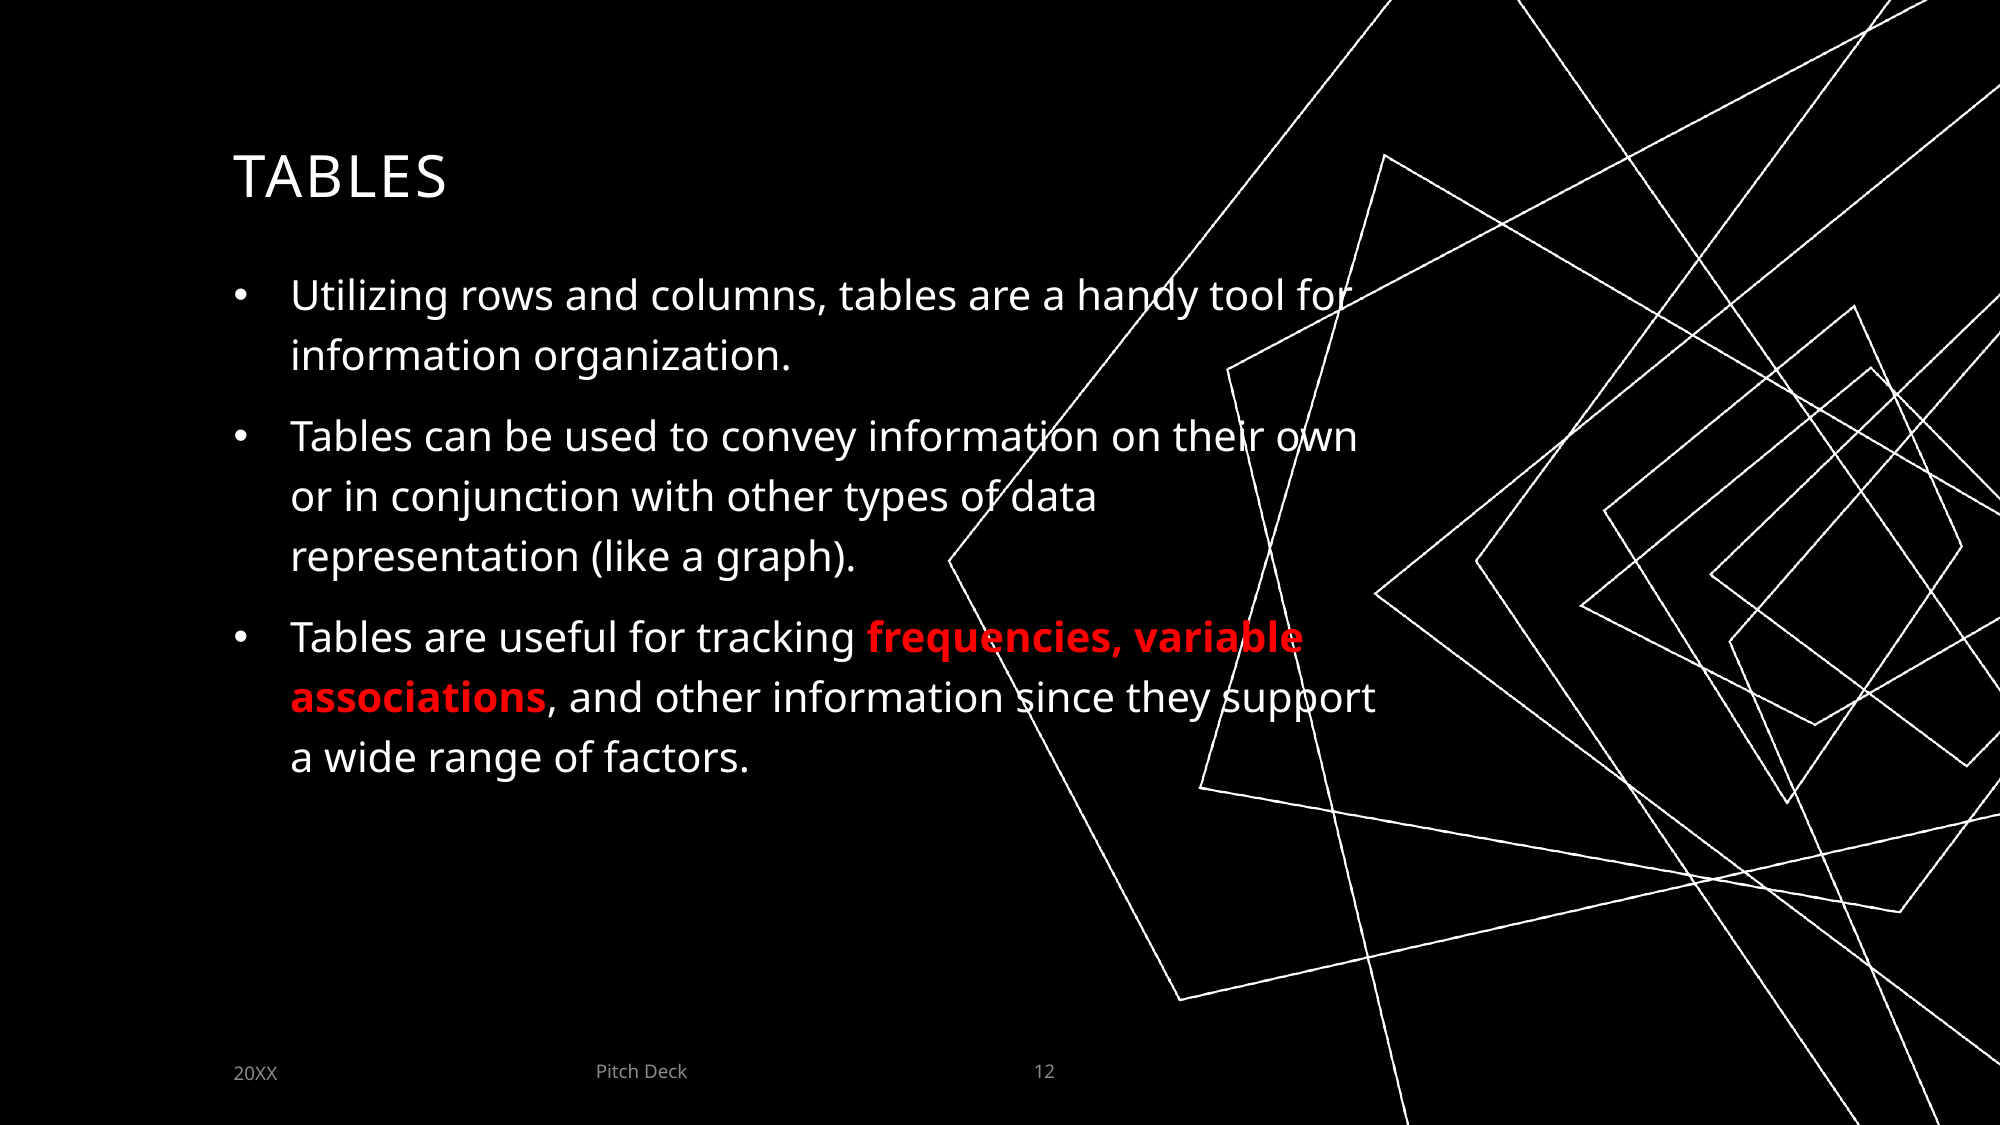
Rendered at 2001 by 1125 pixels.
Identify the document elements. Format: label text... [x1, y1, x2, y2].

footer Pitch Deck [437, 1042, 846, 1103]
slide_number 12 [908, 1042, 1071, 1103]
title Tables [218, 0, 740, 218]
list Utilizing rows and columns, tables are a handy tool for information organization. Tables can be used to convey information on their own or in conjunction with other types of data representation (like a graph). Tables are useful for tracking frequencies, variable associations, and other information since they support a wide range of factors. [218, 251, 1414, 979]
slide_number 20XX [218, 1042, 381, 1103]
picture [900, 0, 2000, 1125]
